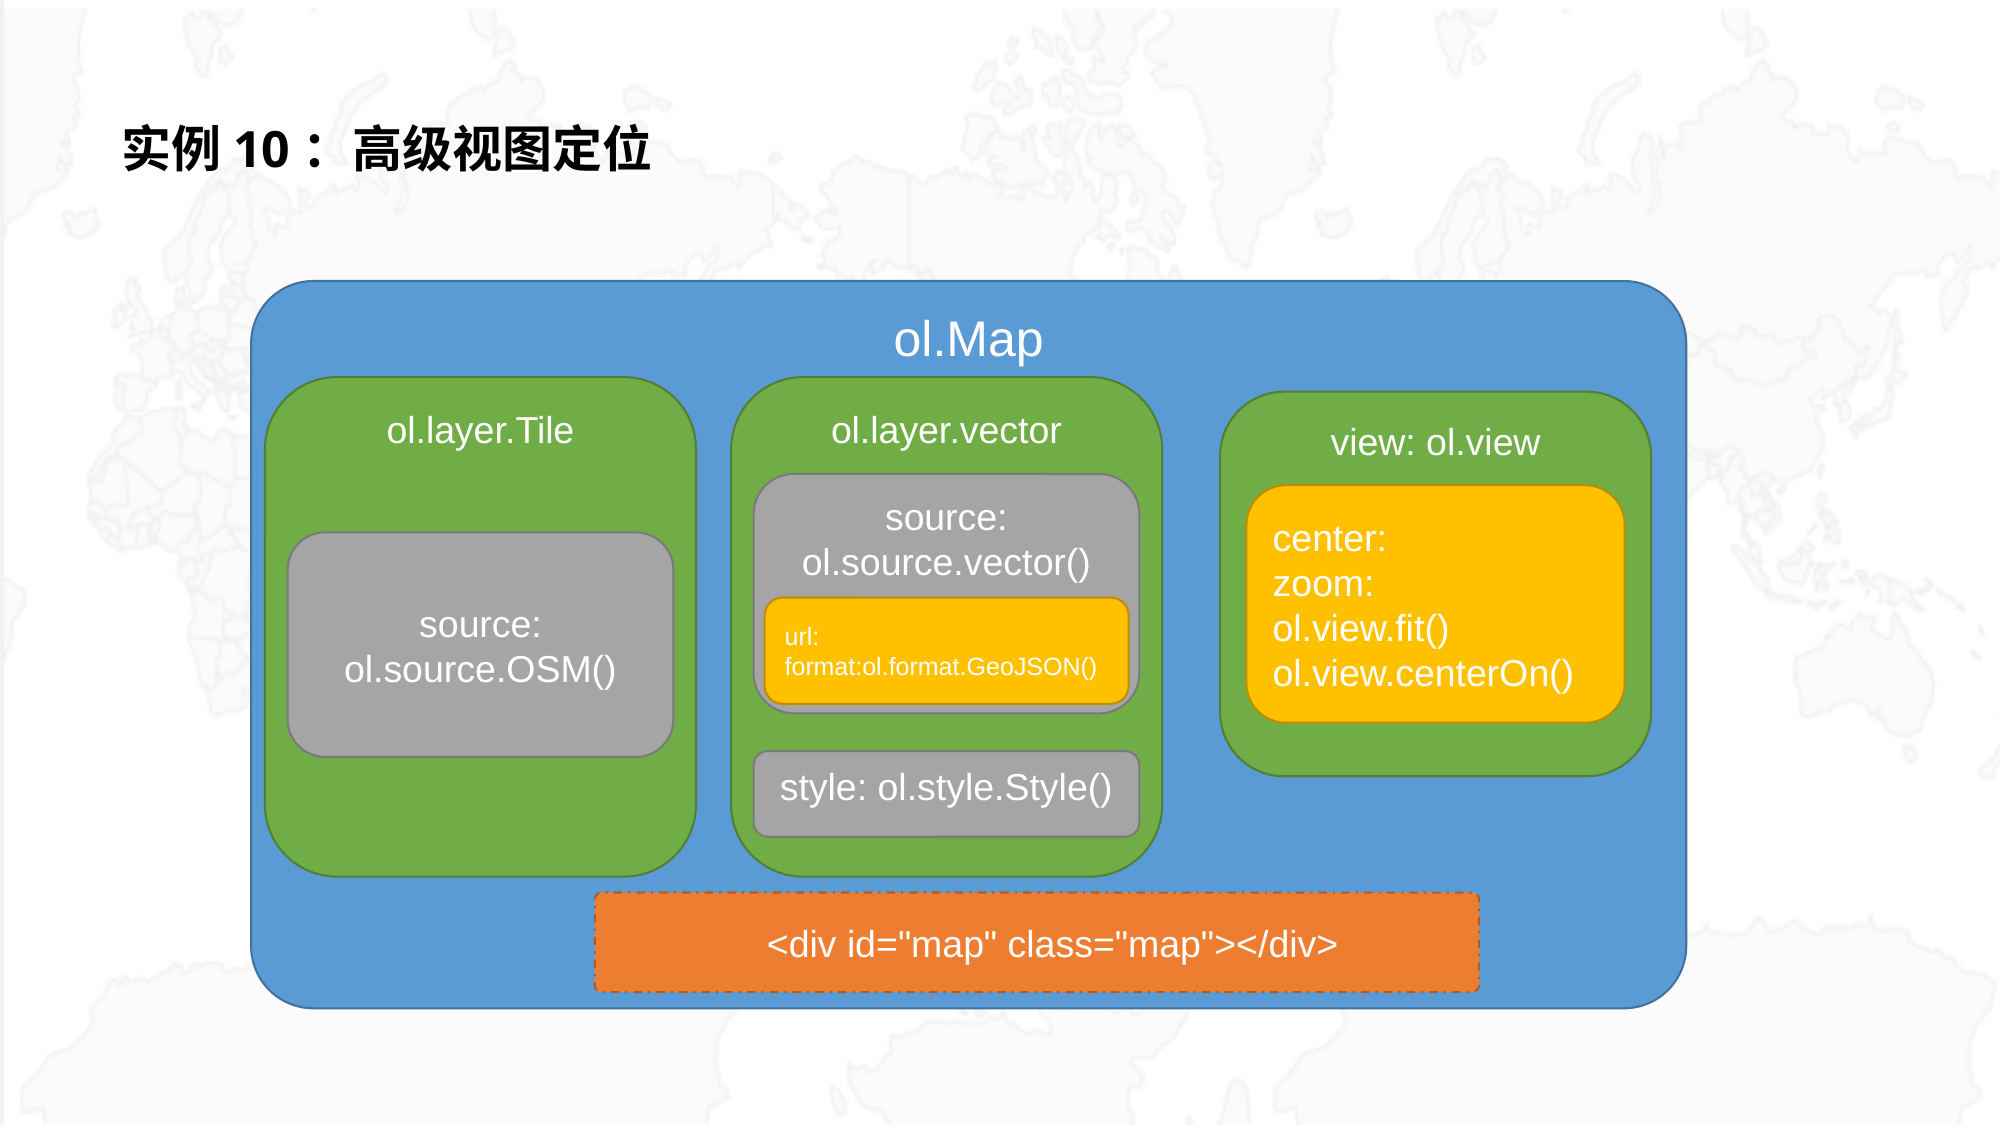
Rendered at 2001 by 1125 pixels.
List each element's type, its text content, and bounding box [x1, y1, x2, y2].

text_box <div id="map" class="map"></div> [593, 891, 1481, 994]
text_box ol.layer.vector [730, 376, 1164, 878]
text_box source: ol.source.OSM() [286, 531, 675, 759]
title 实例10：高级视图定位 [106, 42, 1832, 260]
text_box center: zoom: ol.view.fit() ol.view.centerOn() [1245, 484, 1626, 724]
text_box source: ol.source.vector() [752, 472, 1141, 715]
text_box ol.Map [250, 279, 1688, 1010]
text_box style: ol.style.Style() [752, 750, 1141, 838]
text_box url: format:ol.format.GeoJSON() [763, 596, 1130, 705]
text_box ol.layer.Tile [263, 376, 698, 878]
text_box view: ol.view [1219, 390, 1653, 778]
